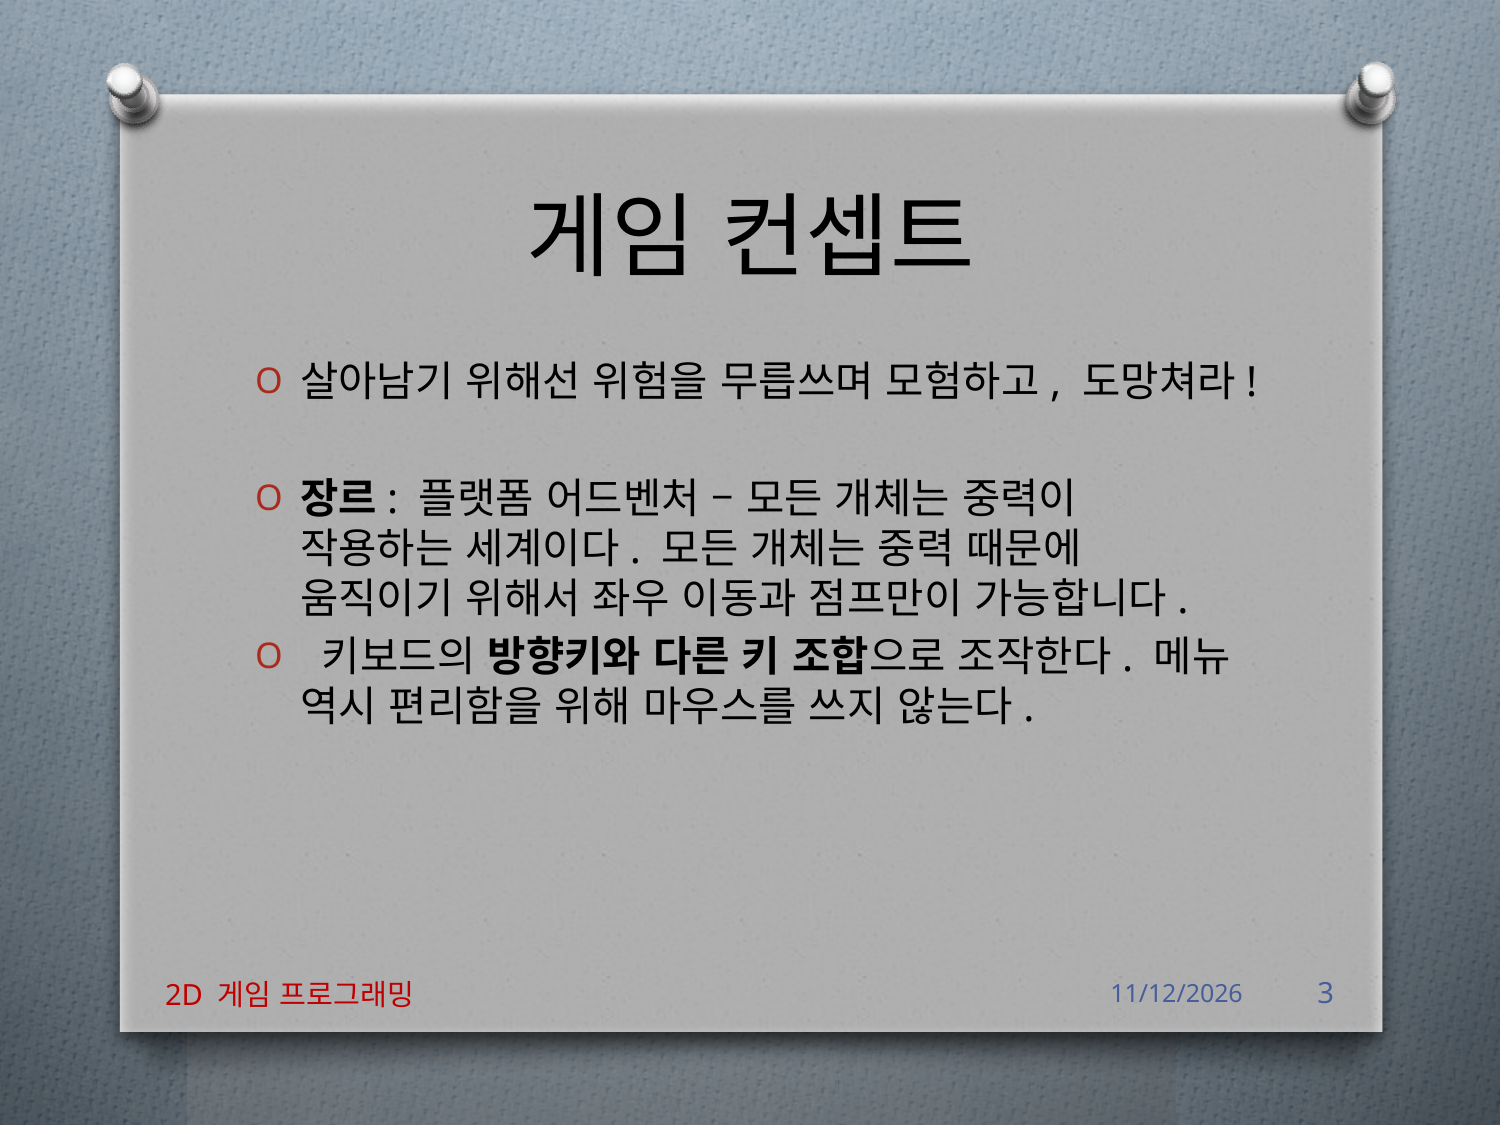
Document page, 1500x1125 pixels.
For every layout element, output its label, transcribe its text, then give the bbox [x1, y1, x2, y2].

title 게임 컨셉트 [179, 134, 1323, 332]
list 살아남기 위해선 위험을 무릅쓰며 모험하고, 도망쳐라! 장르: 플랫폼 어드벤처 – 모든 개체는 중력이 작용하는 세계이다. 모든 개체는 중력 때문에 움직이기 위해서 좌우 이동과 점프만이 가능합니다. 키보드의 방향키와 다른 키 조합으로 조작한다. 메뉴 역시 편리함을 위해 마우스를 쓰지 않는다. [240, 347, 1257, 939]
footer 2D 게임 프로그래밍 [150, 964, 1059, 1024]
picture [75, 29, 198, 153]
slide_number 3 [1258, 964, 1350, 1024]
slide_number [1059, 964, 1258, 1024]
picture [1317, 35, 1439, 156]
